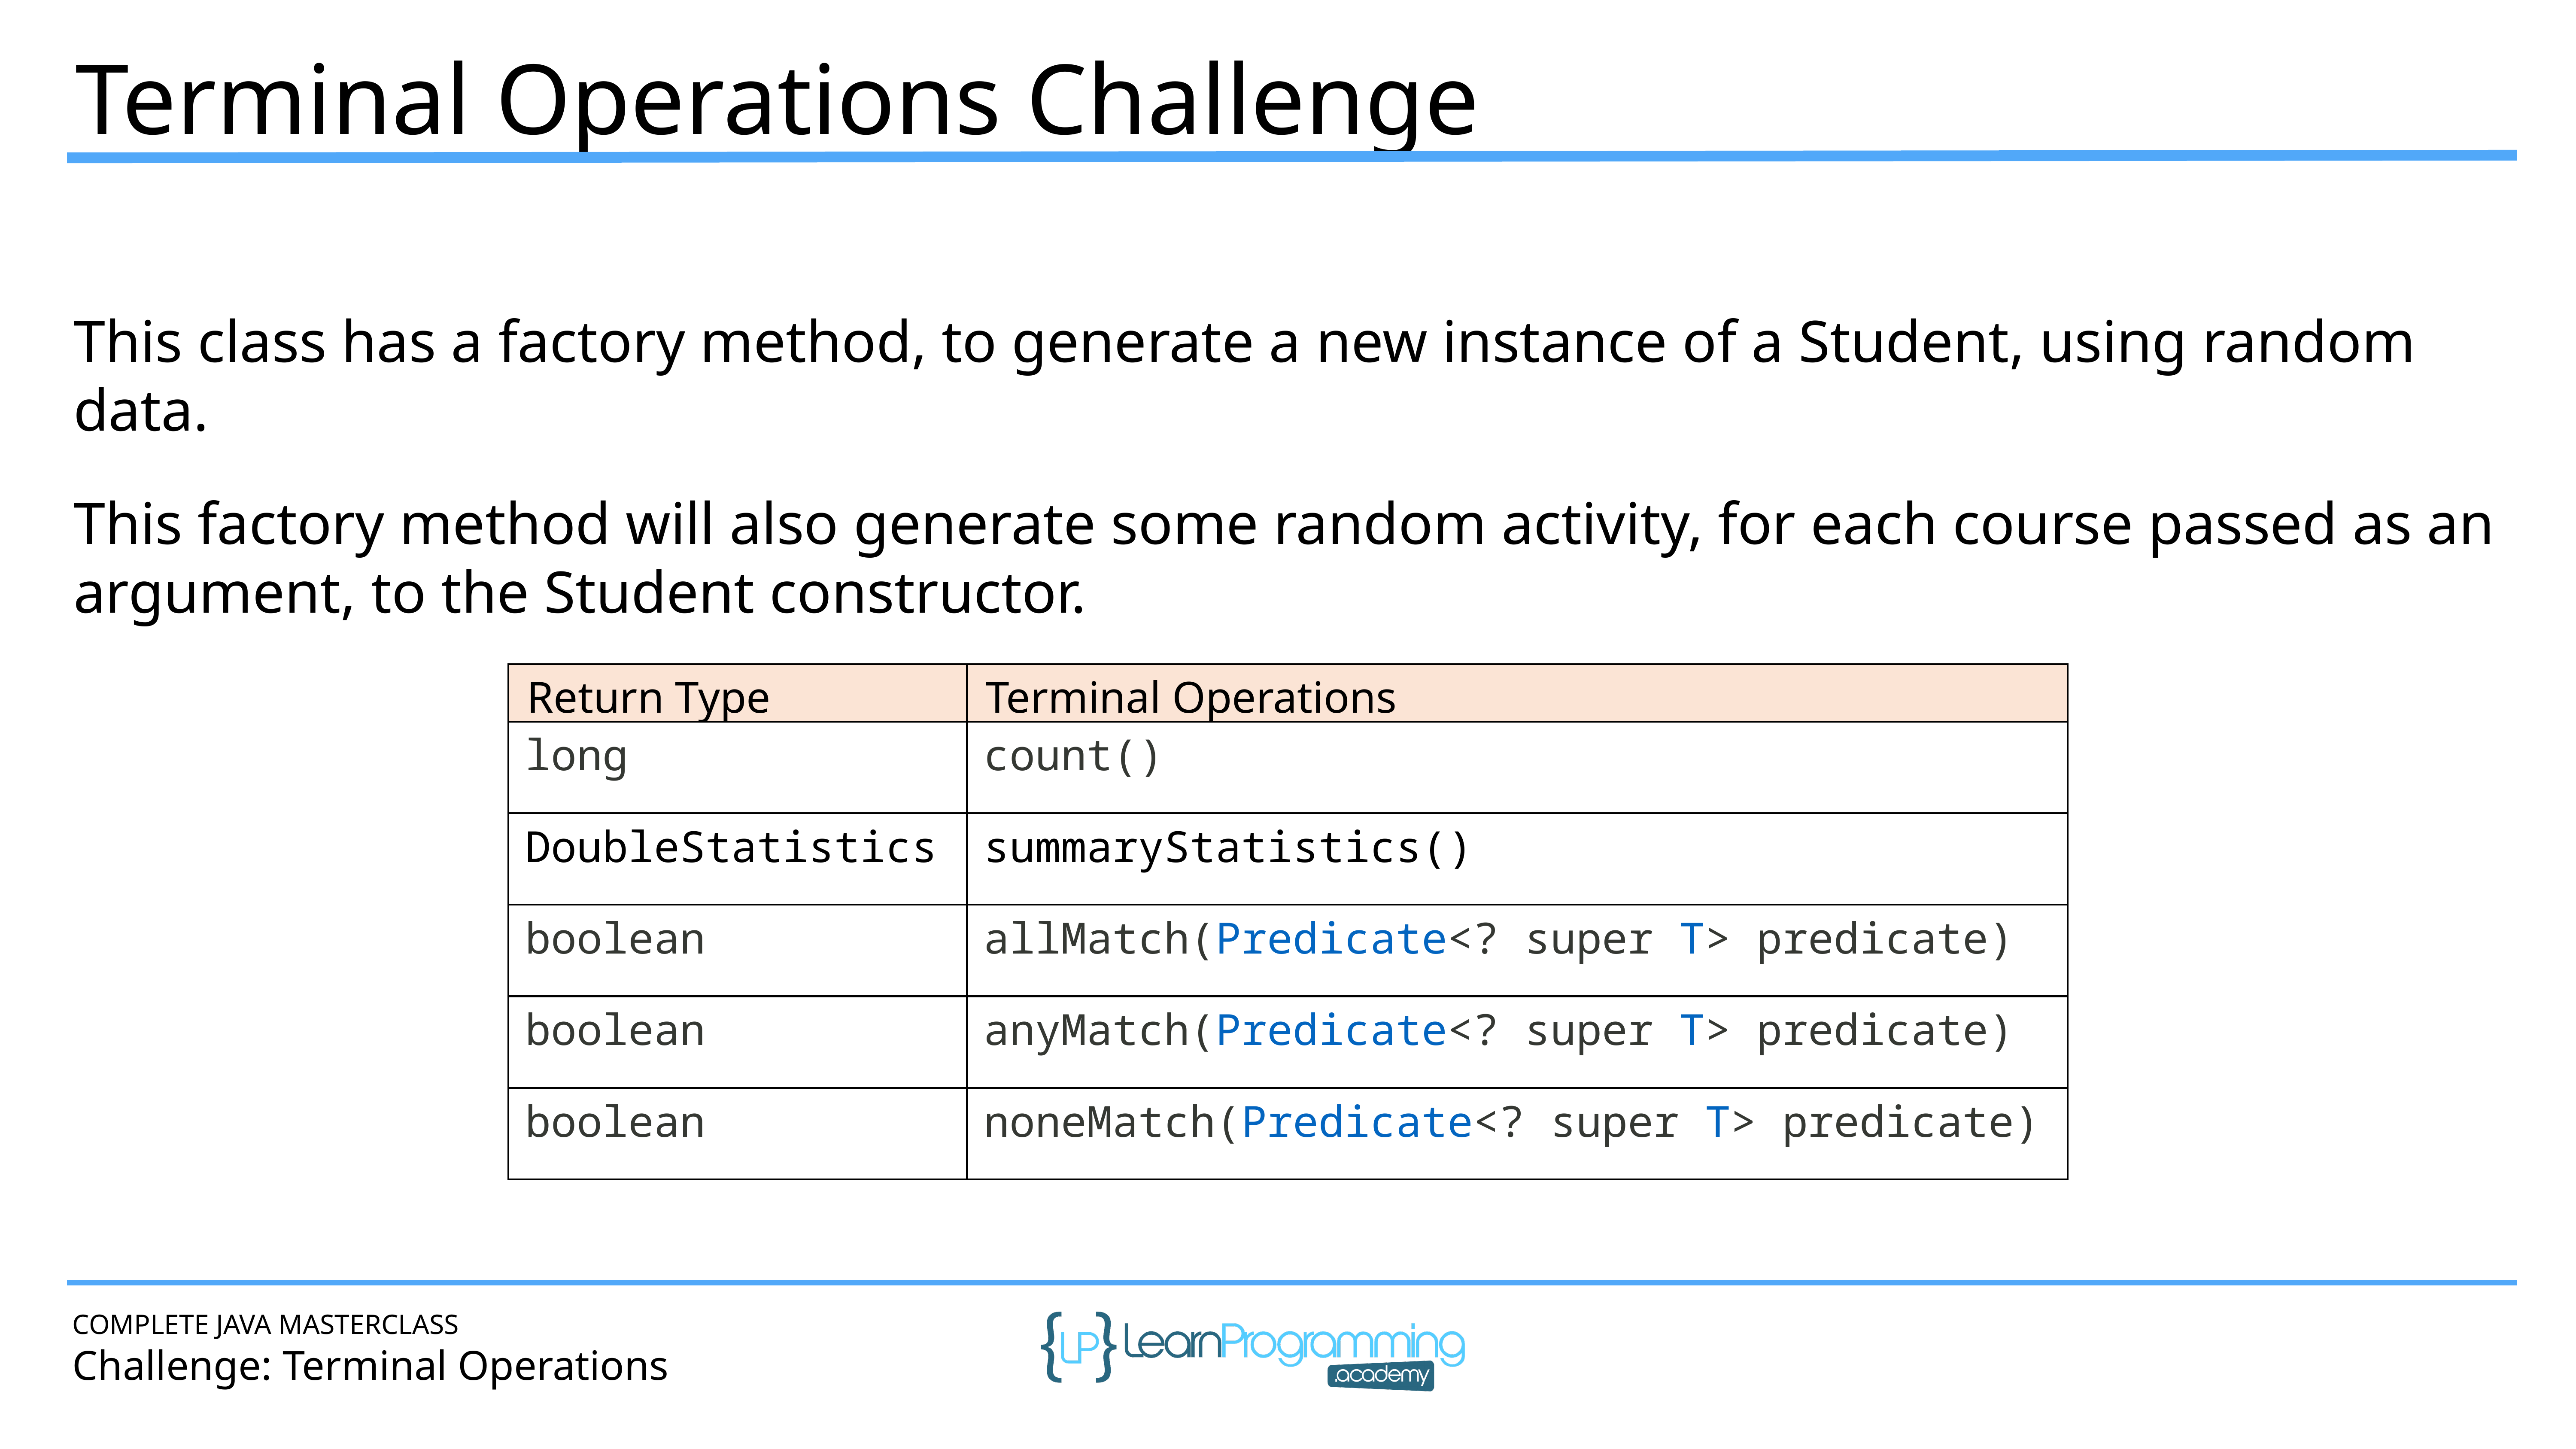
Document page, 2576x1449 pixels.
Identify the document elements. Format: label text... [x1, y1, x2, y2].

picture [1032, 1302, 1477, 1400]
table_cell noneMatch(Predicate<? super T> predicate) [968, 1089, 2067, 1179]
table_cell DoubleStatistics [509, 814, 966, 904]
table_header Terminal Operations [968, 665, 2067, 721]
table_cell summaryStatistics() [968, 814, 2067, 904]
table_cell boolean [509, 905, 966, 995]
text_box Terminal Operations Challenge [70, 32, 1485, 159]
table_cell long [509, 723, 966, 812]
text_box This class has a factory method, to generate a new instance of a Student, using random data. This factory method will also generate some random activity, for each course passed as an argument, to the Student constructor. [67, 301, 2517, 1139]
table_cell anyMatch(Predicate<? super T> predicate) [968, 997, 2067, 1087]
table_cell boolean [509, 1089, 966, 1179]
table_header Return Type [509, 665, 966, 721]
table_cell boolean [509, 997, 966, 1087]
text_box COMPLETE JAVA MASTERCLASS Challenge: Terminal Operations [67, 1302, 1030, 1394]
table_cell count() [968, 723, 2067, 812]
table_cell allMatch(Predicate<? super T> predicate) [968, 905, 2067, 995]
